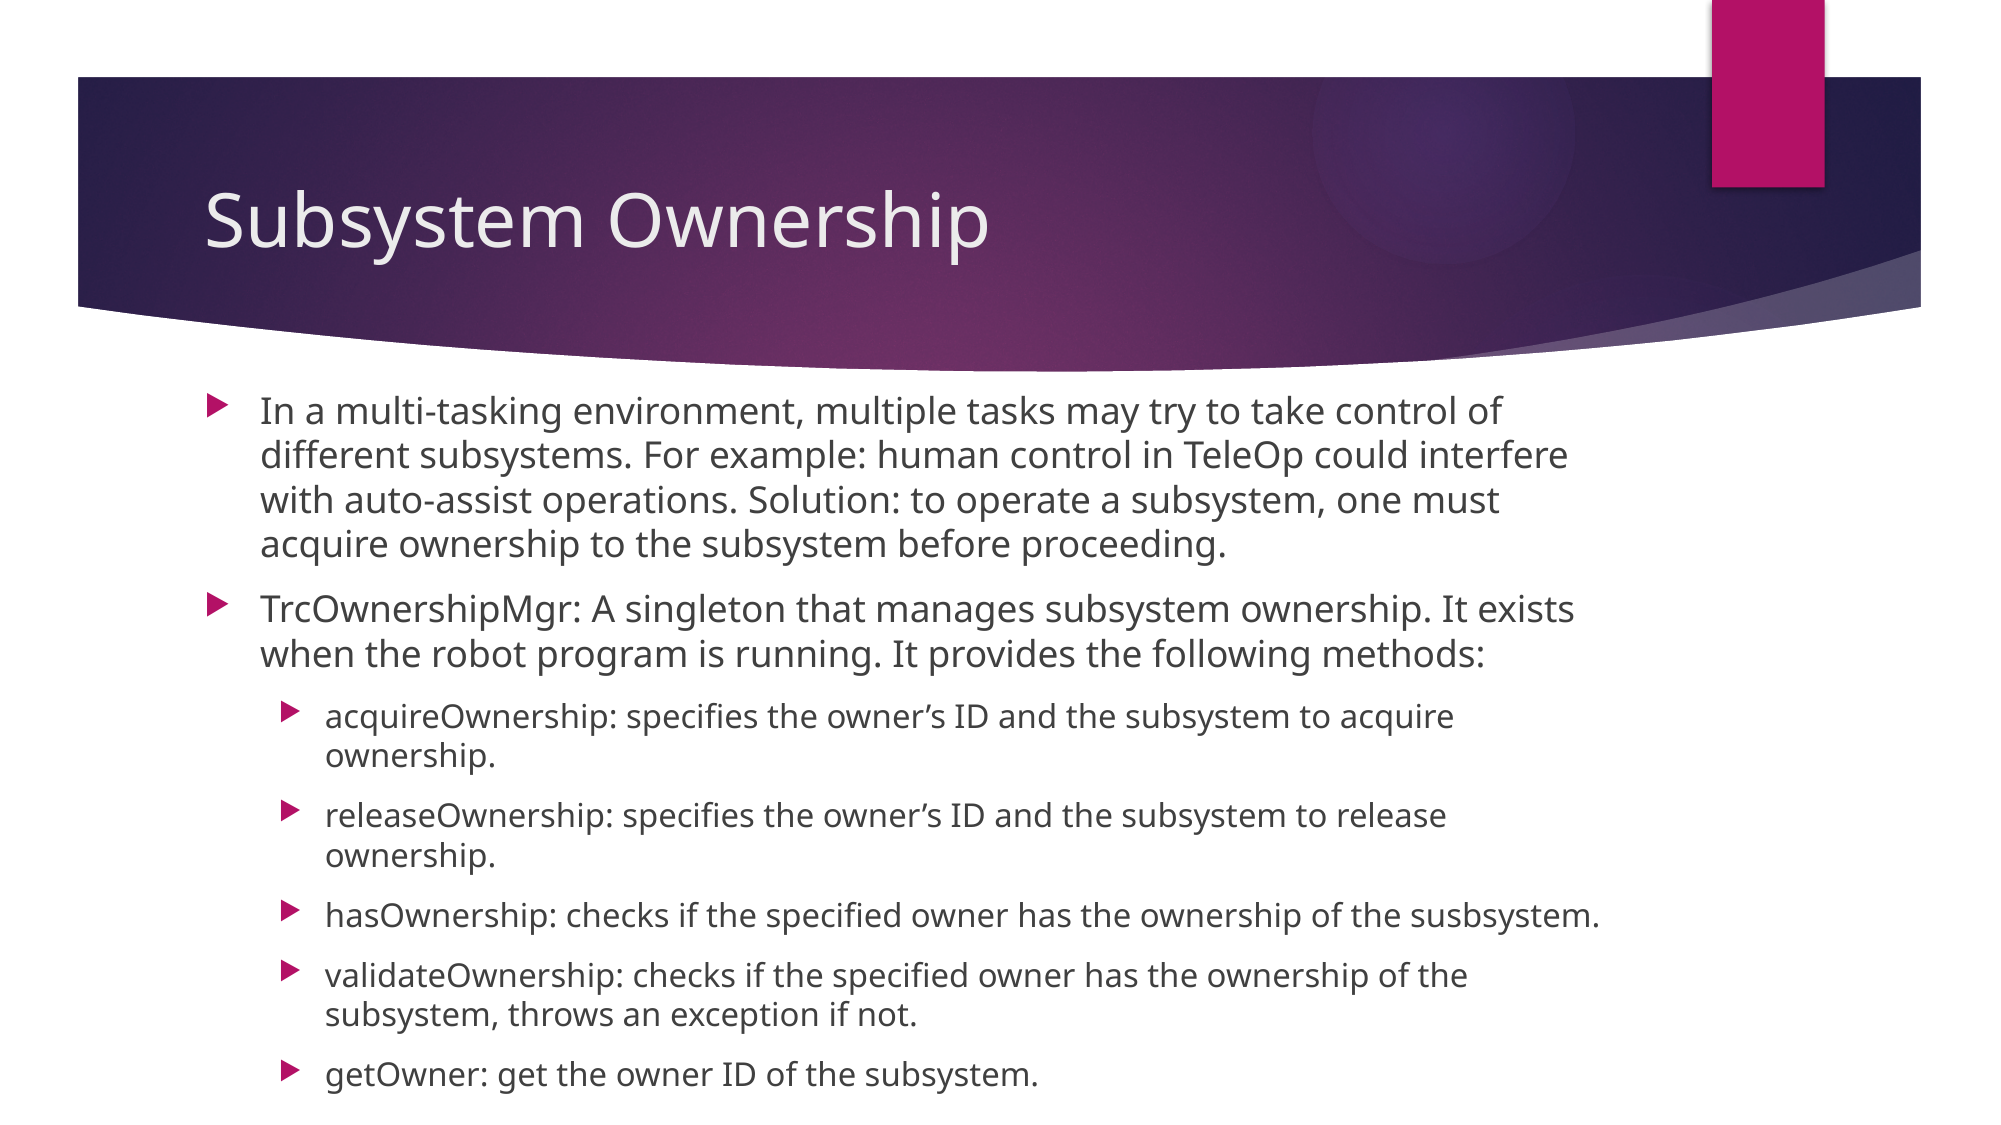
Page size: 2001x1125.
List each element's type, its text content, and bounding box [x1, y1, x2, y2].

title Subsystem Ownership [189, 159, 1627, 276]
list In a multi-tasking environment, multiple tasks may try to take control of different subsystems. For example: human control in TeleOp could interfere with auto-assist operations. Solution: to operate a subsystem, one must acquire ownership to the subsystem before proceeding. TrcOwnershipMgr: A singleton that manages subsystem ownership. It exists when the robot program is running. It provides the following methods: acquireOwnership: specifies the owner’s ID and the subsystem to acquire ownership. releaseOwnership: specifies the owner’s ID and the subsystem to release ownership. hasOwnership: checks if the specified owner has the ownership of the susbsystem. validateOwnership: checks if the specified owner has the ownership of the subsystem, throws an exception if not. getOwner: get the owner ID of the subsystem. [189, 379, 1638, 1101]
